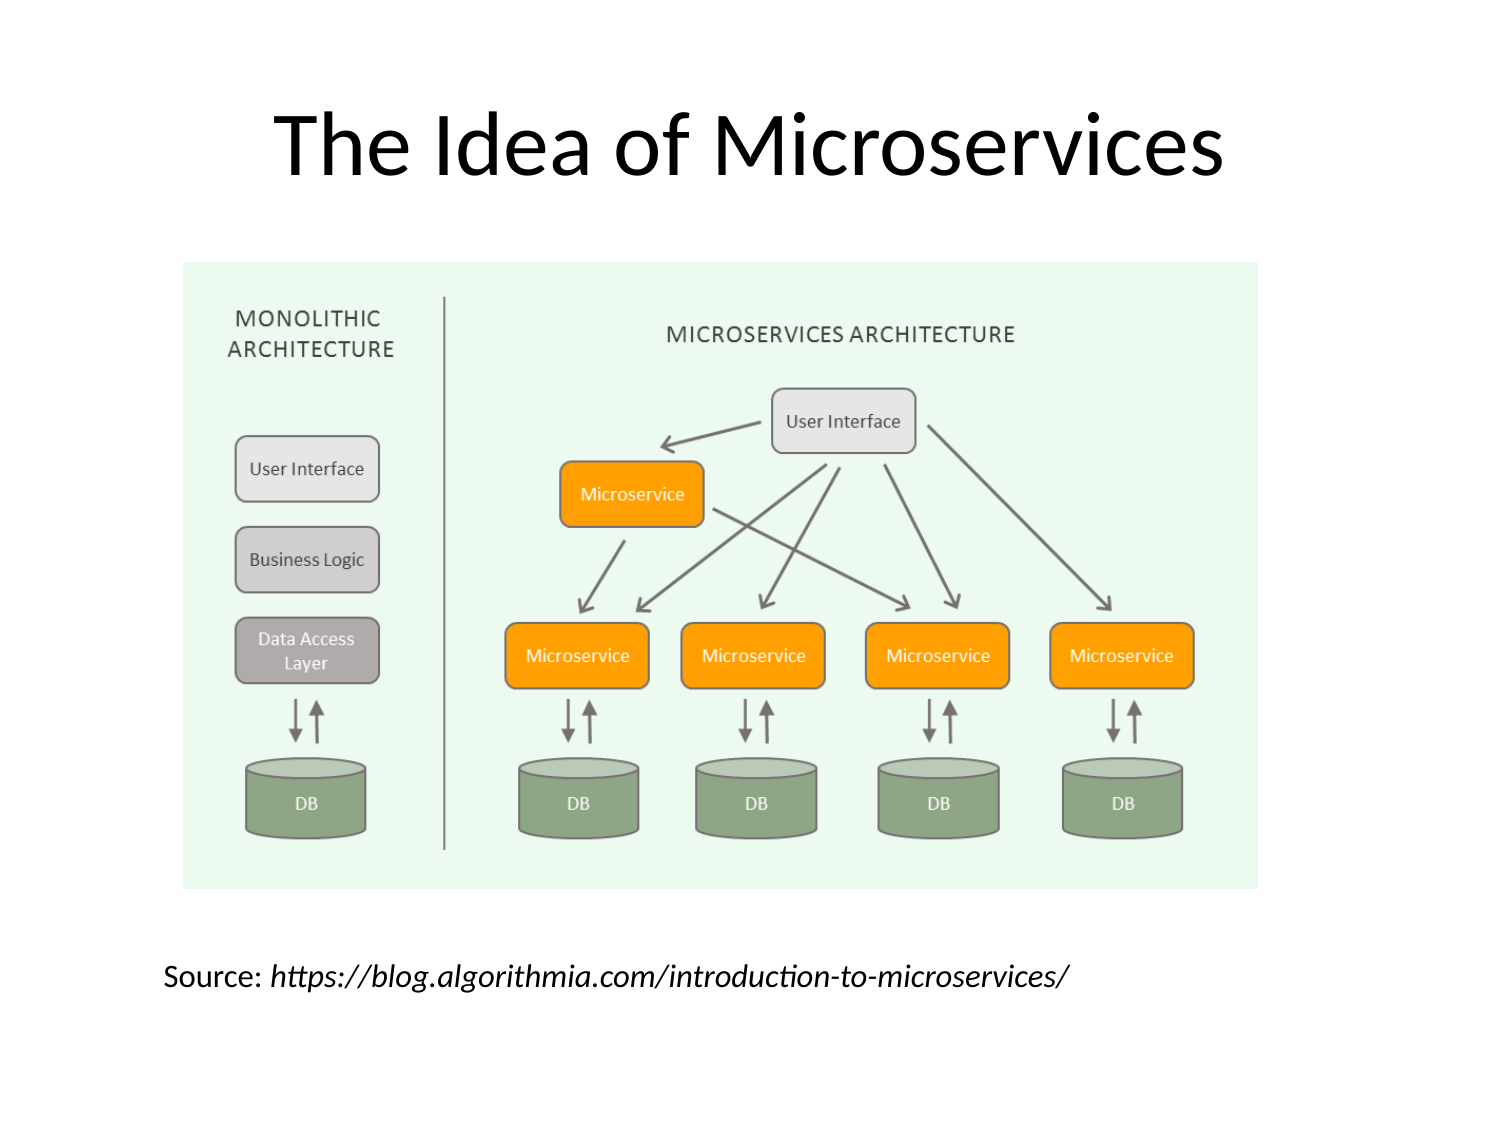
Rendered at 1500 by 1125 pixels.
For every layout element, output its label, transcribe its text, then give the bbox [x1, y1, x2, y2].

title The Idea of Microservices [75, 45, 1425, 233]
picture [182, 262, 1258, 889]
list Source: https://blog.algorithmia.com/introduction-to-microservices/ [75, 262, 1425, 1005]
